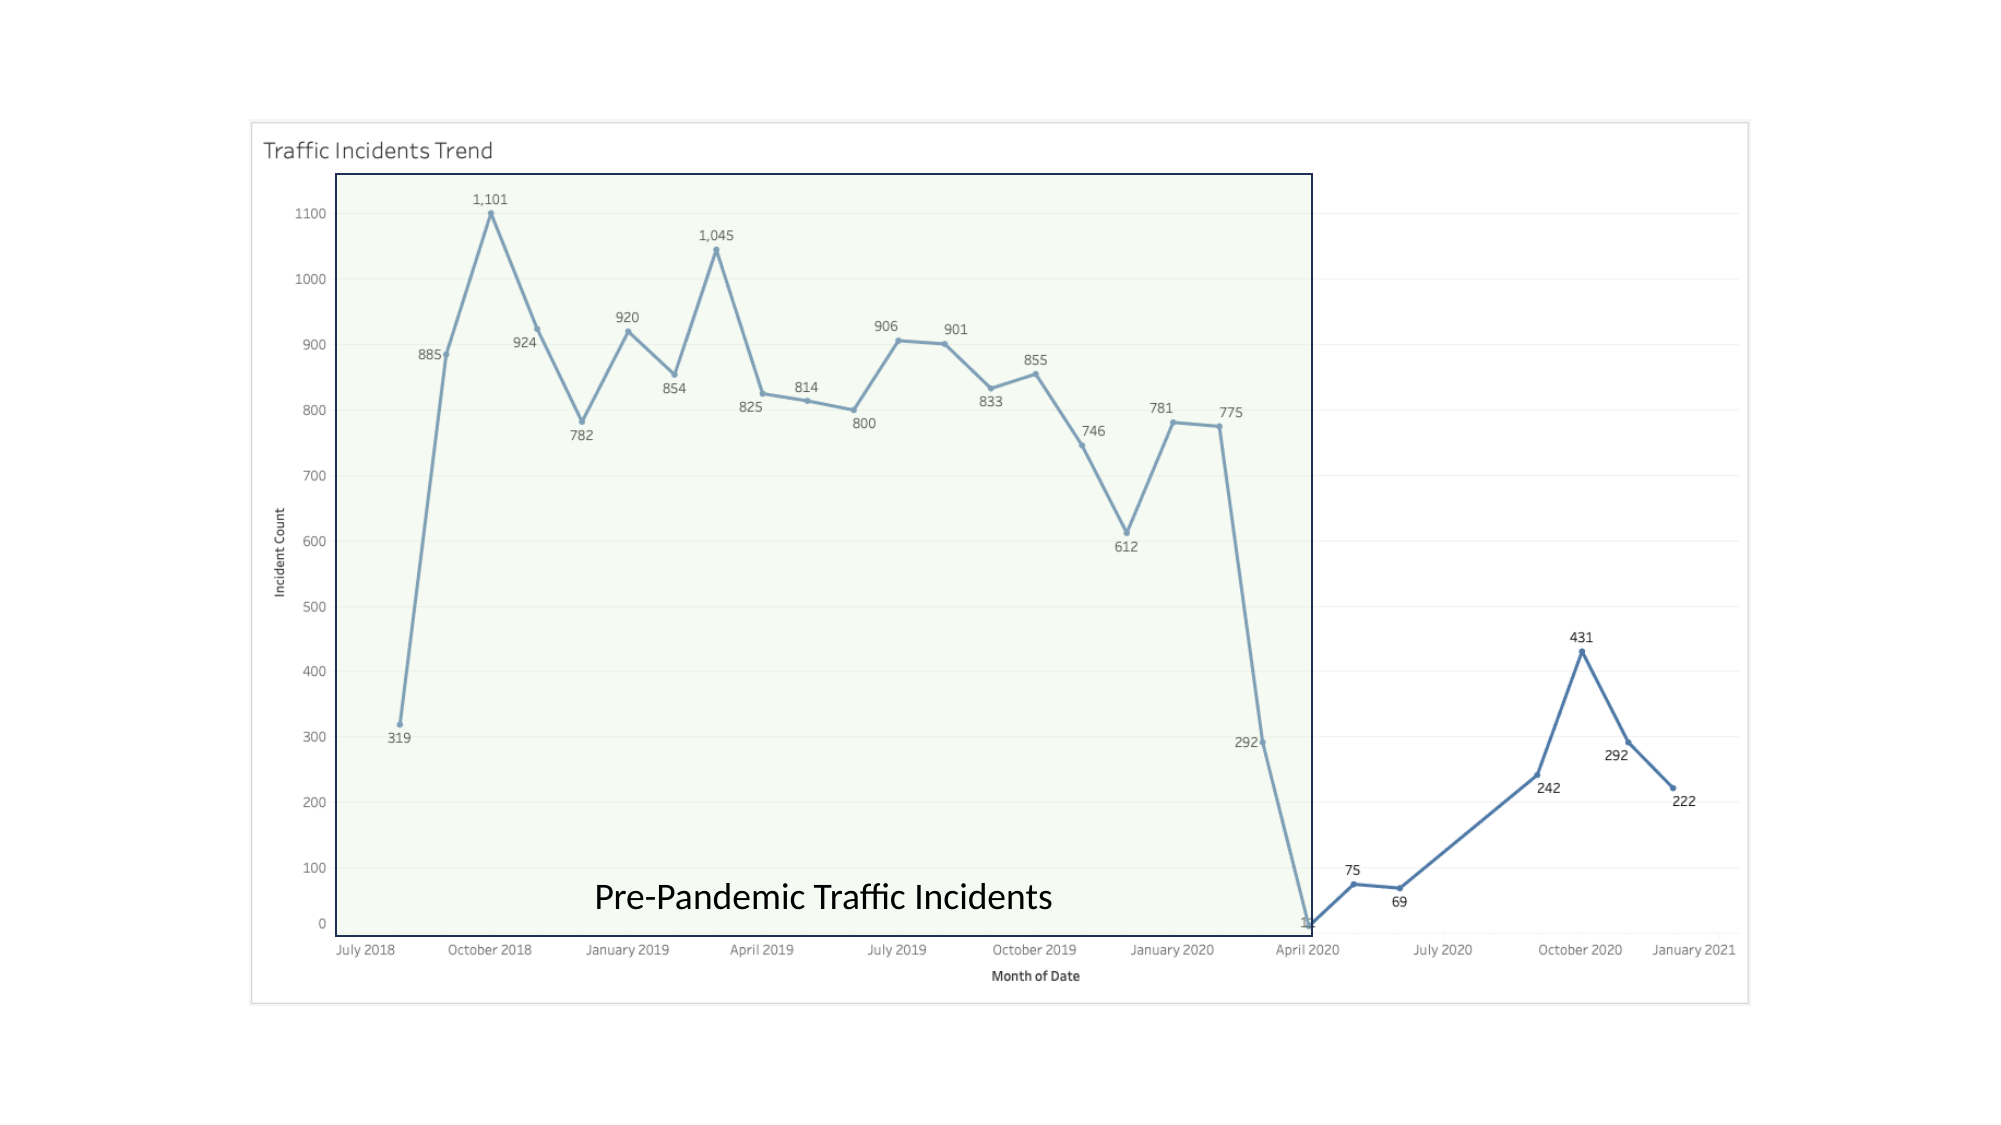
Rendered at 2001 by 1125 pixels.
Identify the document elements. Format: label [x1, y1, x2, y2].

picture [249, 119, 1751, 1006]
